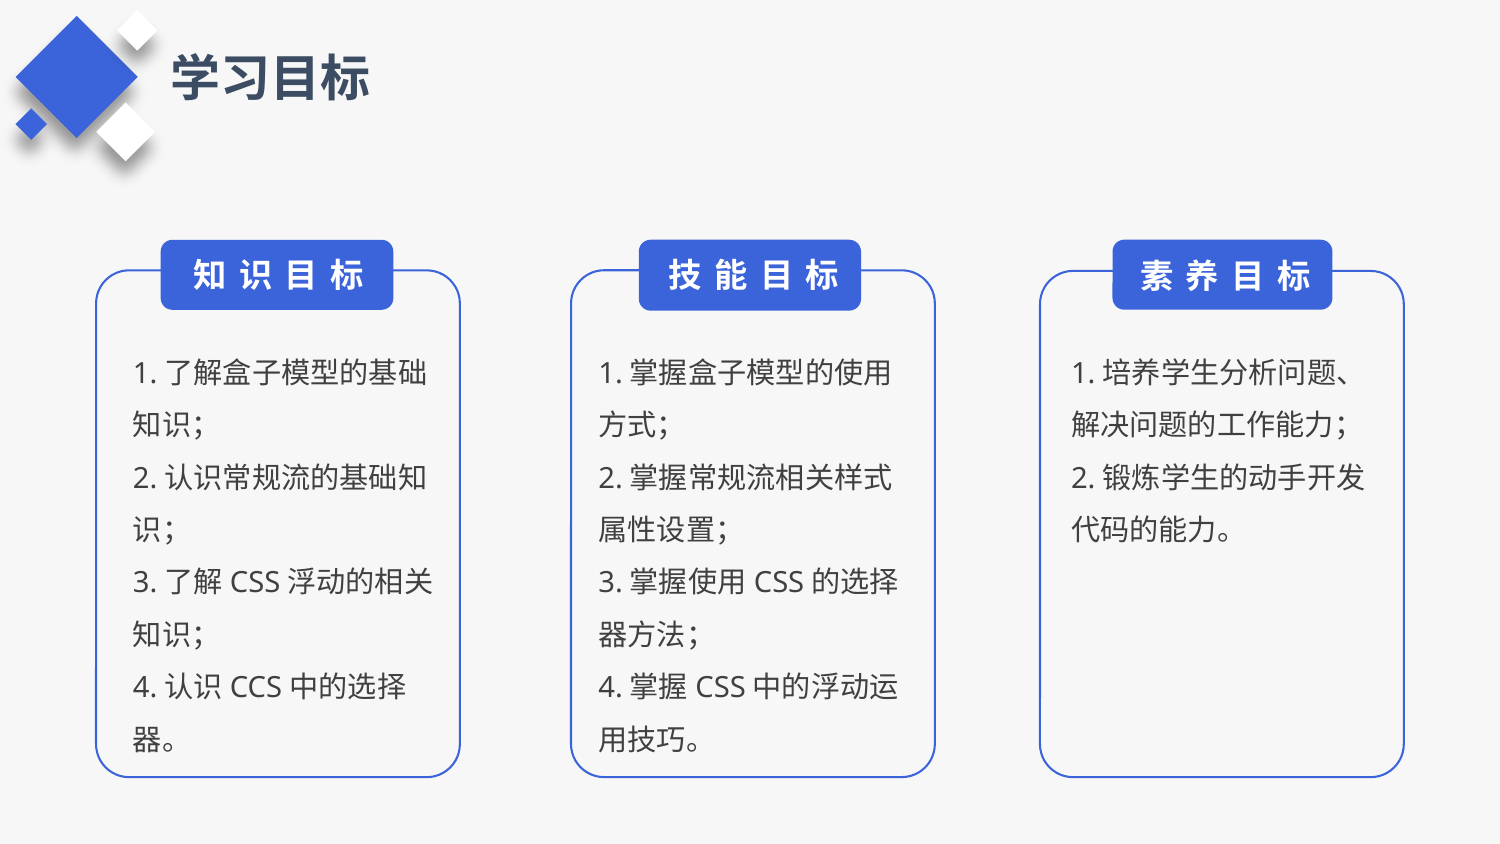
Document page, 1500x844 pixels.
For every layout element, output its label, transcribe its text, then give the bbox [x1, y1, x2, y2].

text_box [1039, 239, 1404, 778]
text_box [571, 239, 935, 778]
text_box [115, 8, 159, 53]
text_box [14, 14, 140, 140]
text_box 学习目标 [155, 39, 386, 114]
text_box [96, 239, 460, 778]
text_box [13, 106, 49, 142]
text_box [94, 101, 157, 163]
